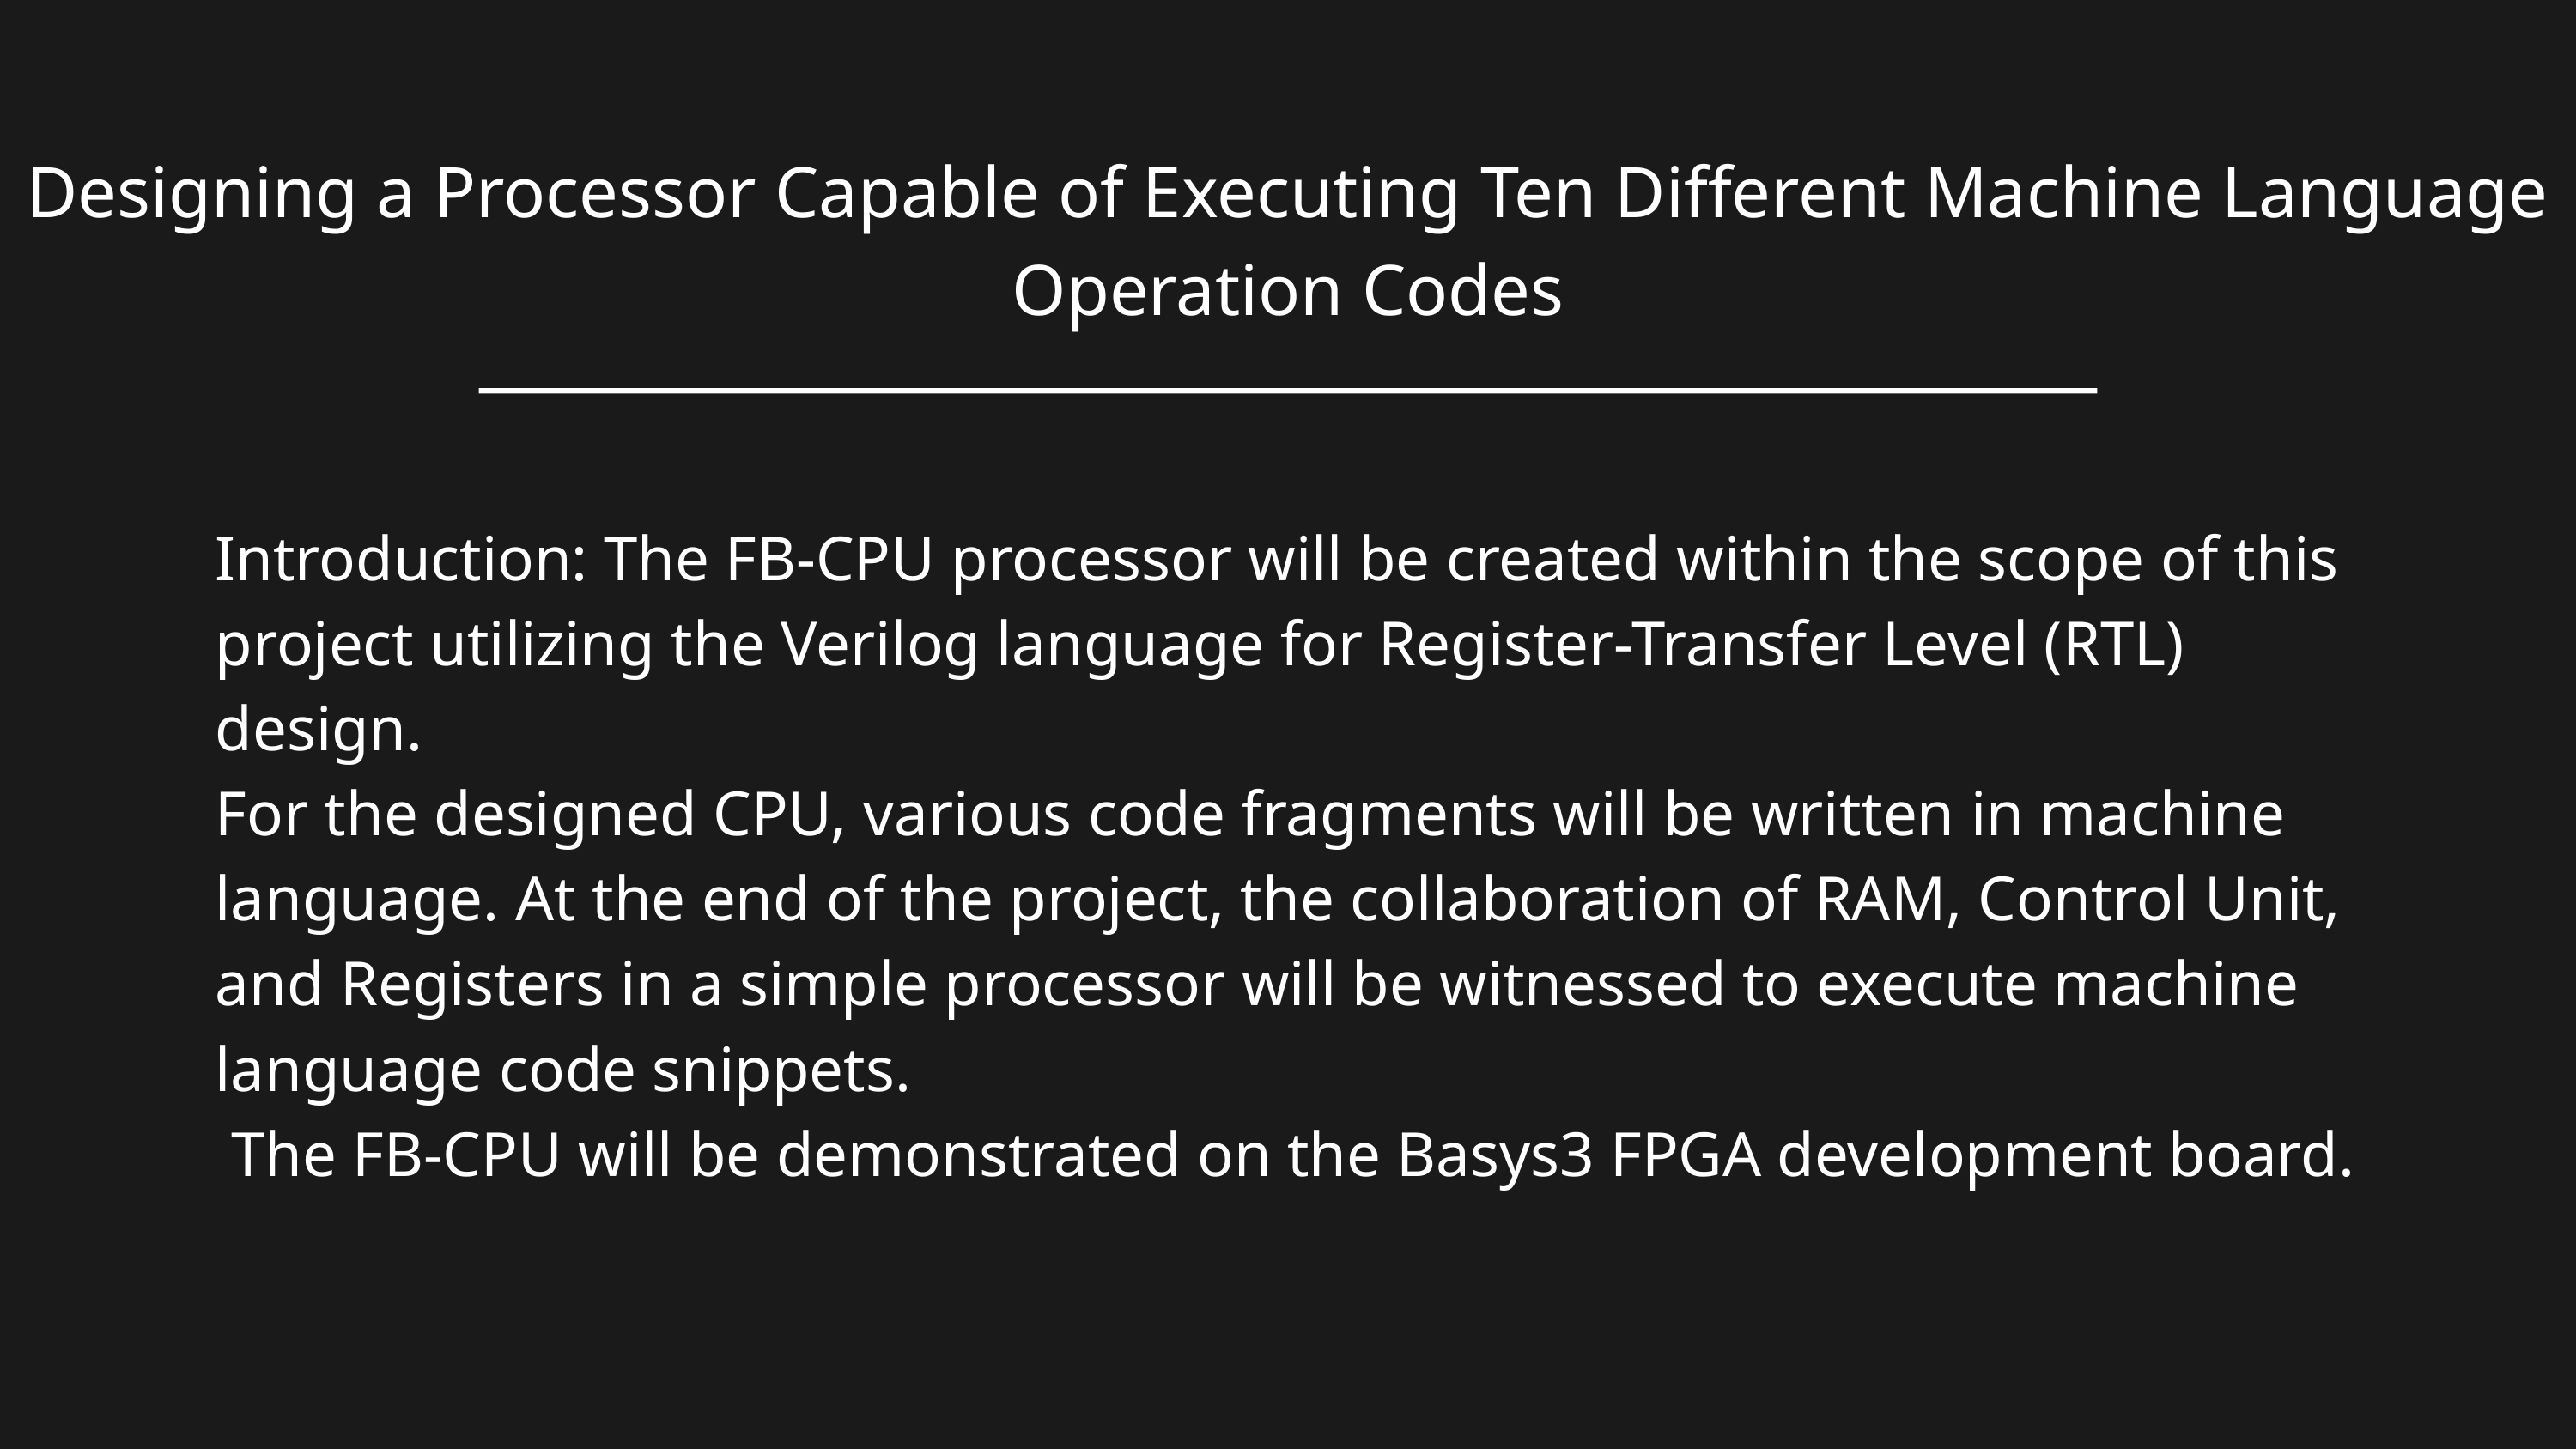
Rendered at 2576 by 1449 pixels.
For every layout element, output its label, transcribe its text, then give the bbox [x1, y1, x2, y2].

text_box Introduction: The FB-CPU processor will be created within the scope of this project utilizing the Verilog language for Register-Transfer Level (RTL) design. For the designed CPU, various code fragments will be written in machine language. At the end of the project, the collaboration of RAM, Control Unit, and Registers in a simple processor will be witnessed to execute machine language code snippets. The FB-CPU will be demonstrated on the Basys3 FPGA development board. [215, 507, 2361, 1274]
text_box Designing a Processor Capable of Executing Ten Different Machine Language Operation Codes [0, 134, 2576, 330]
